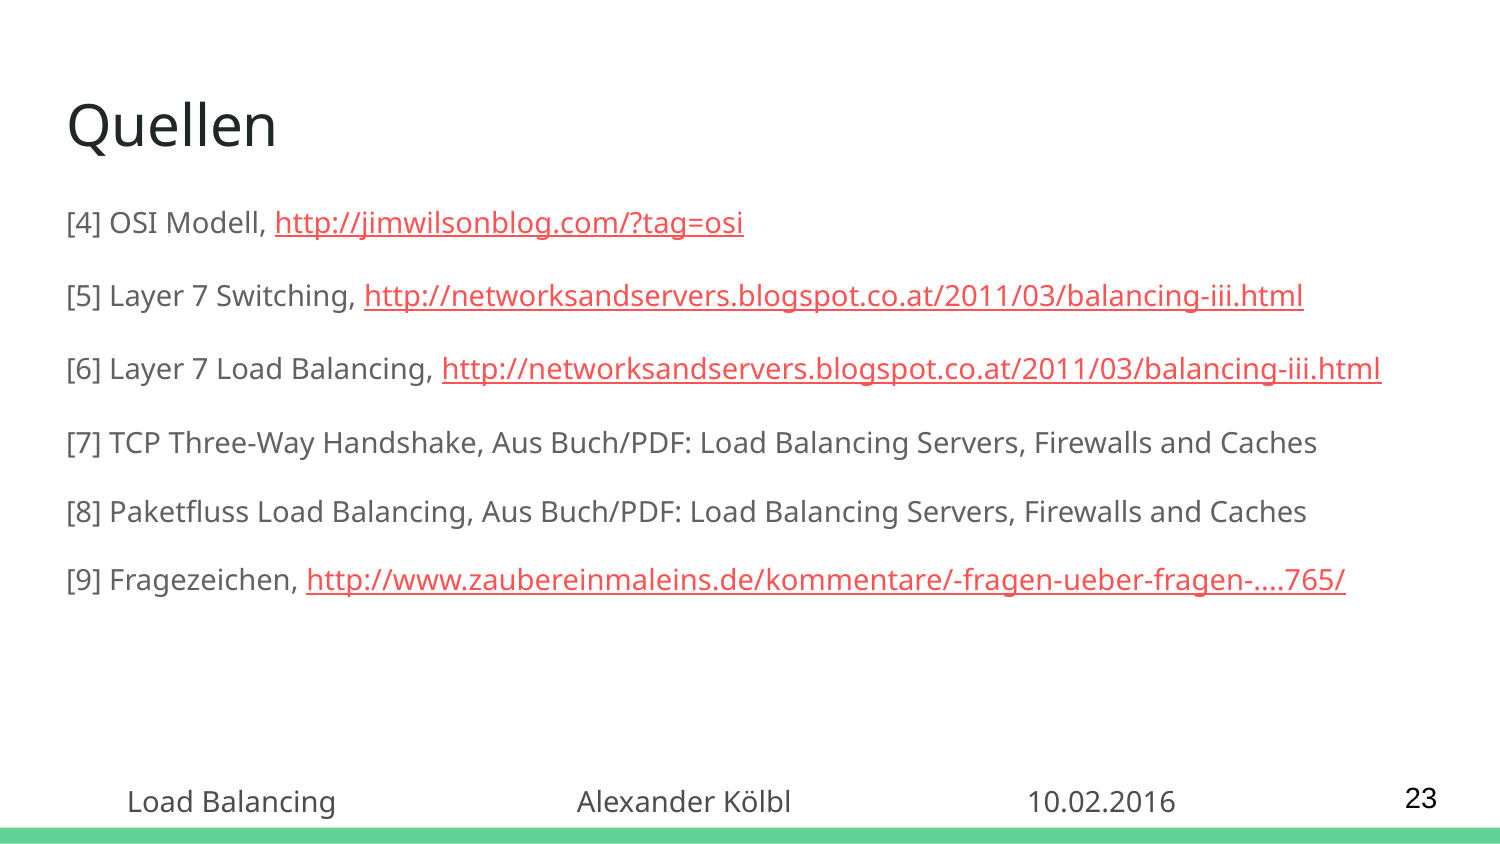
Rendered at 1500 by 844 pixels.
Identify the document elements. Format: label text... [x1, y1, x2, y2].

list [4] OSI Modell, http://jimwilsonblog.com/?tag=osi [5] Layer 7 Switching, http://networksandservers.blogspot.co.at/2011/03/balancing-iii.html [6] Layer 7 Load Balancing, http://networksandservers.blogspot.co.at/2011/03/balancing-iii.html [7] TCP Three-Way Handshake, Aus Buch/PDF: Load Balancing Servers, Firewalls and Caches [8] Paketfluss Load Balancing, Aus Buch/PDF: Load Balancing Servers, Firewalls and Caches [9] Fragezeichen, http://www.zaubereinmaleins.de/kommentare/-fragen-ueber-fragen-....765/ [51, 189, 1449, 750]
title Quellen [51, 72, 1449, 167]
slide_number 23 [1389, 764, 1480, 830]
